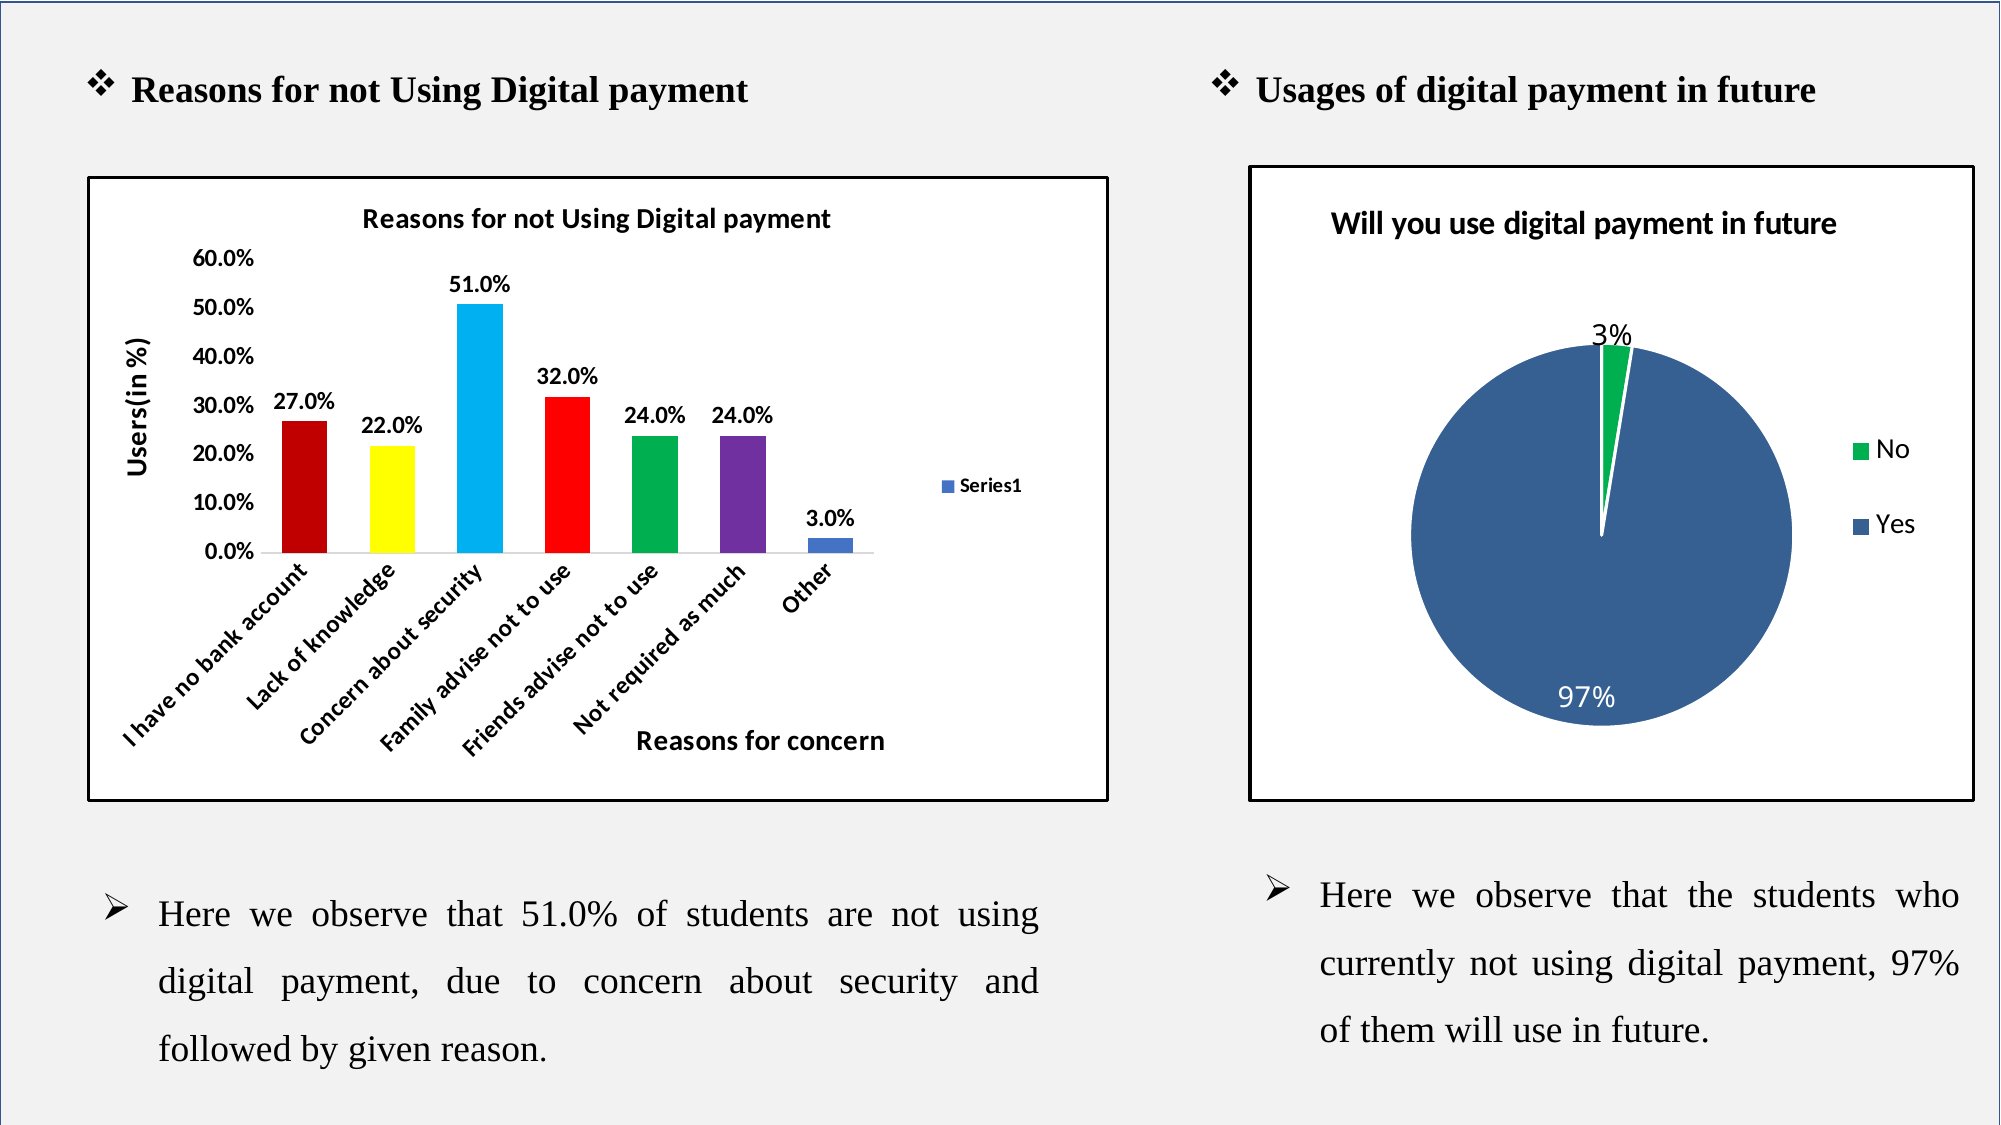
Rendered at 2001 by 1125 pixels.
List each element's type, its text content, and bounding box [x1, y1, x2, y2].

text_box Here we observe that 51.0% of students are not using digital payment, due to concern about security and followed by given reason. [87, 858, 1055, 1076]
text_box Usages of digital payment in future [1157, 35, 2000, 118]
chart [87, 176, 1109, 803]
text_box Here we observe that the students who currently not using digital payment, 97% of them will use in future. [1248, 840, 1976, 1058]
chart [1248, 165, 1976, 803]
text_box [0, 1, 2000, 1125]
text_box Reasons for not Using Digital payment [69, 35, 1157, 118]
